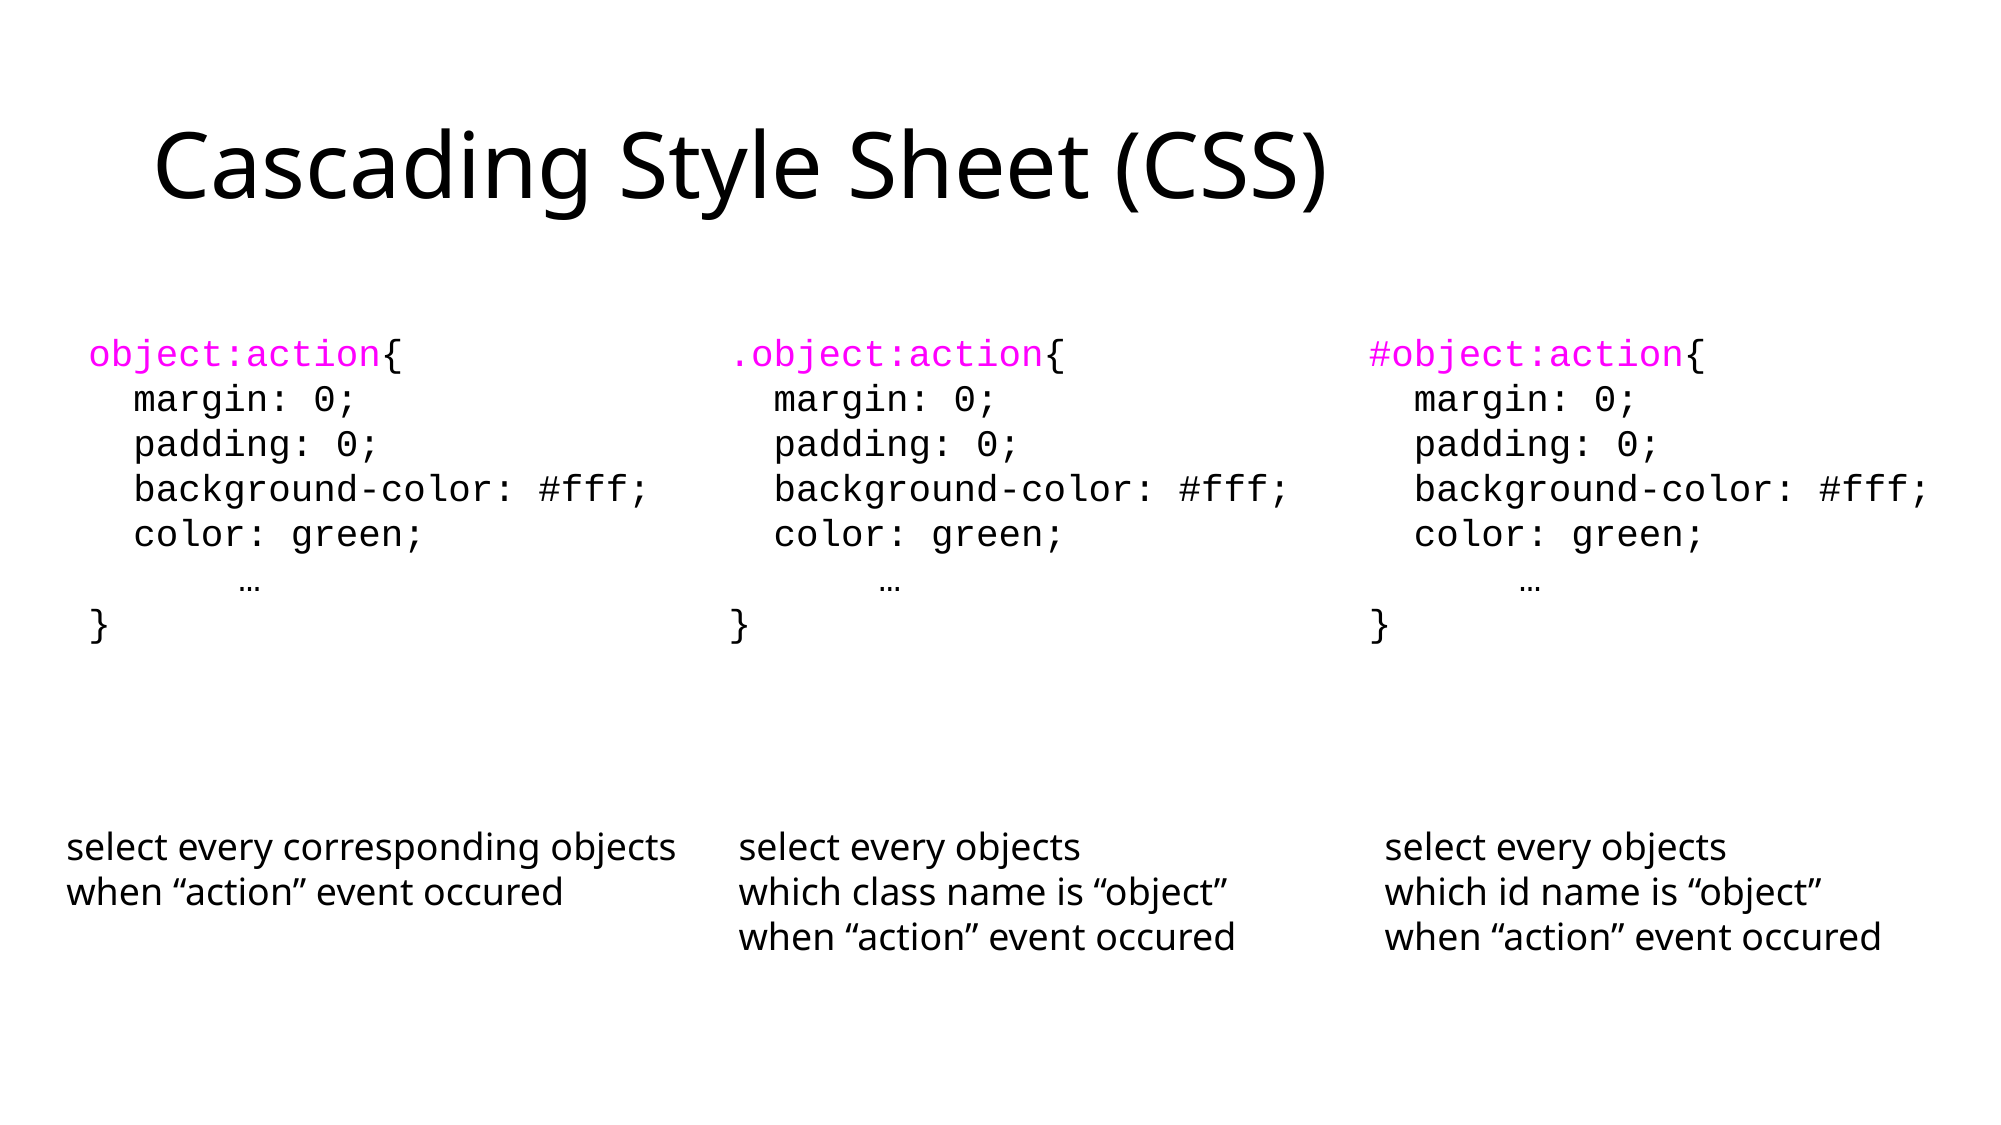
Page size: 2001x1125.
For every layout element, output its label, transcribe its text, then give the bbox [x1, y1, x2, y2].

text_box #object:action{ margin: 0; padding: 0; background-color: #fff; color: green; … } [1354, 321, 1951, 652]
text_box .object:action{ margin: 0; padding: 0; background-color: #fff; color: green; … } [713, 321, 1311, 652]
text_box select every objects which id name is “object” when “action” event occured [1369, 815, 1898, 966]
title Cascading Style Sheet (CSS) [137, 59, 1863, 278]
text_box select every objects which class name is “object” when “action” event occured [723, 815, 1252, 966]
text_box select every corresponding objects when “action” event occured [51, 815, 692, 921]
text_box object:action{ margin: 0; padding: 0; background-color: #fff; color: green; … } [73, 321, 670, 652]
